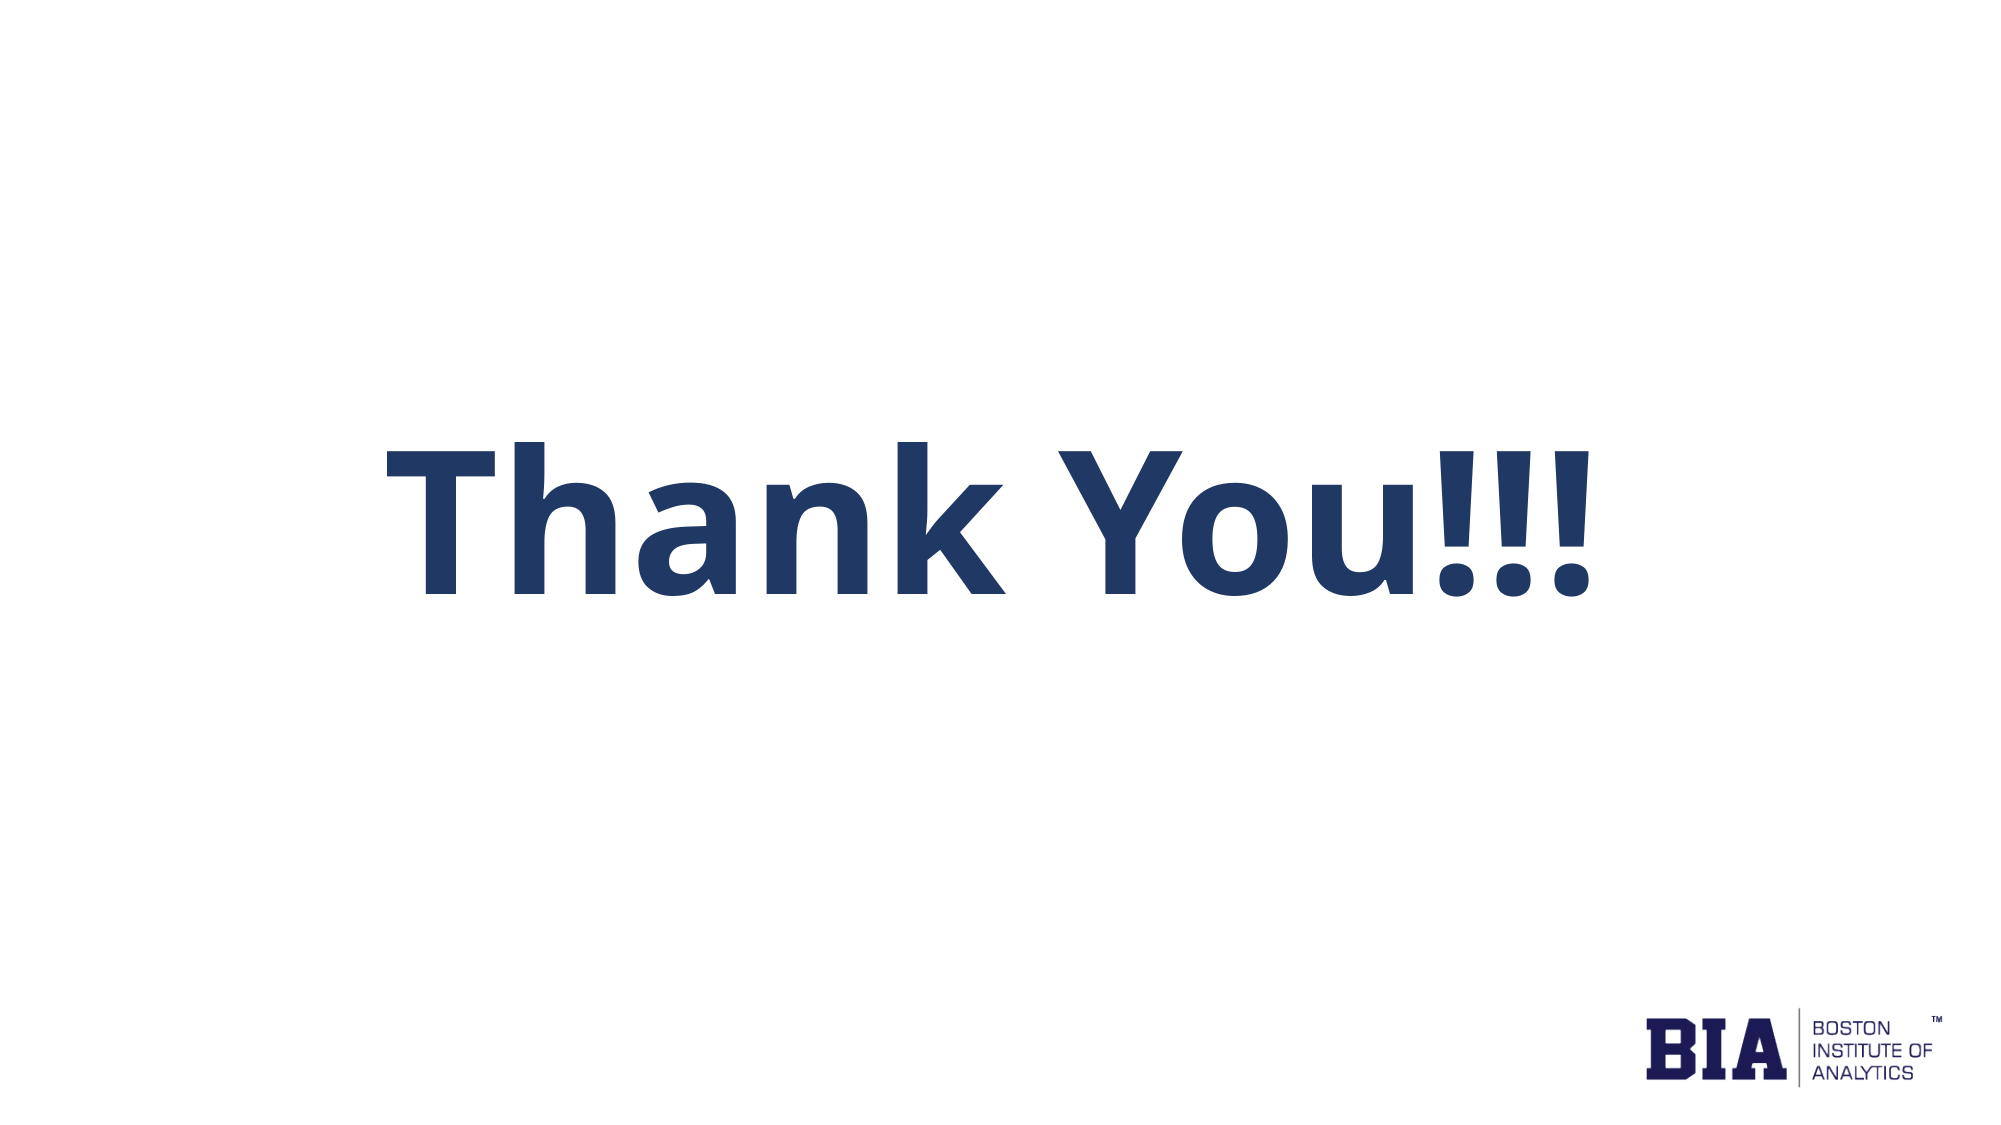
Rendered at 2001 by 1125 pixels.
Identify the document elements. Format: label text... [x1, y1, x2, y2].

list Thank You!!! [129, 153, 1855, 868]
picture [1624, 1000, 1957, 1095]
